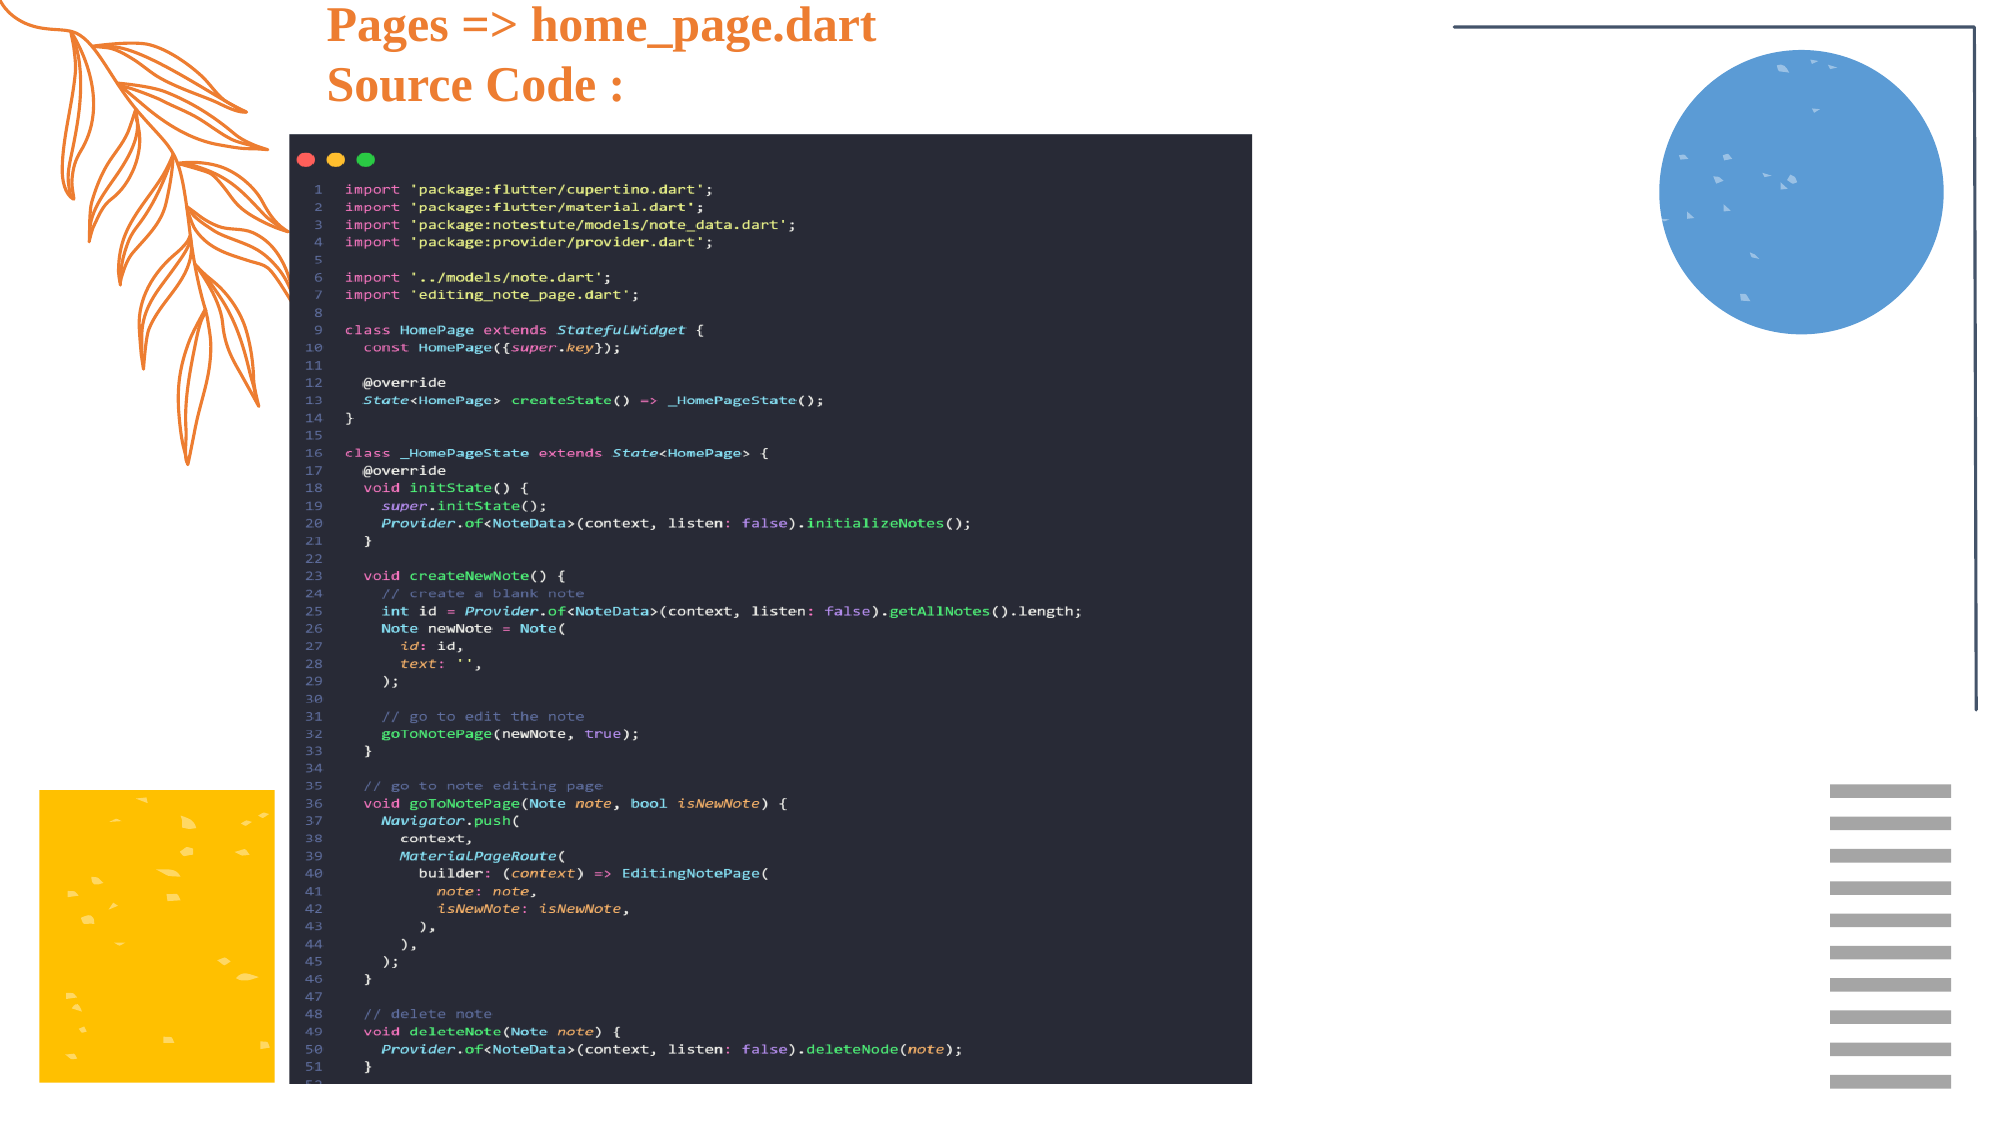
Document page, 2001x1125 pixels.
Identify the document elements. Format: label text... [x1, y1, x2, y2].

picture [289, 134, 1253, 1084]
title Pages => home_page.dart Source Code : [306, 89, 941, 114]
